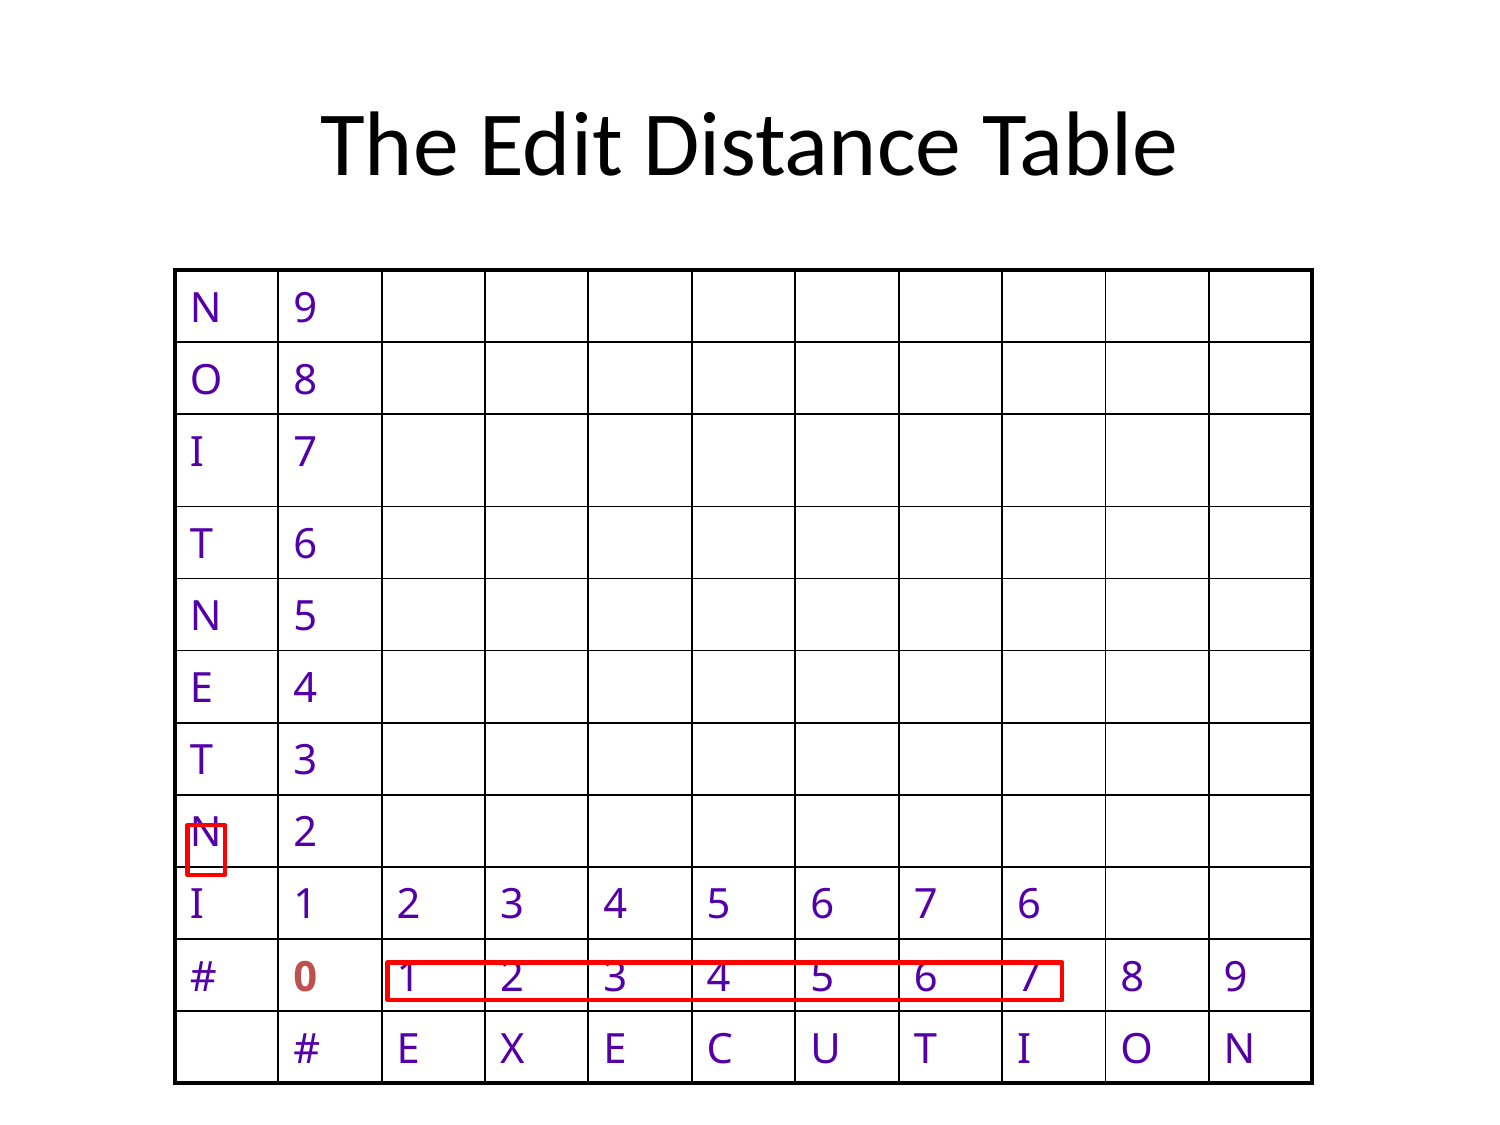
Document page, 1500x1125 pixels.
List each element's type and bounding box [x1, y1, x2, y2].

table_cell [693, 940, 794, 960]
table_cell [693, 1012, 794, 1081]
table_cell [383, 651, 484, 722]
table_cell [1106, 796, 1208, 866]
table_cell [177, 507, 277, 578]
table_cell [177, 868, 277, 938]
table_cell [589, 579, 691, 650]
table_cell [900, 868, 1001, 938]
table_cell [177, 579, 277, 650]
table_cell [1003, 507, 1105, 578]
table_cell [486, 1012, 587, 1081]
table_header [1210, 272, 1310, 341]
table_header [279, 272, 381, 341]
table_cell [1106, 651, 1208, 722]
table_cell [383, 940, 484, 1010]
table_cell [589, 651, 691, 722]
table_cell [900, 724, 1001, 794]
table_cell [900, 1002, 1001, 1010]
table_cell [279, 868, 381, 938]
table_cell [486, 724, 587, 794]
table_header [693, 272, 794, 341]
table_cell [1210, 415, 1310, 506]
table_cell [486, 415, 587, 506]
table_cell [900, 940, 1001, 960]
table_cell [693, 415, 794, 506]
table_cell [486, 868, 587, 938]
table_cell [693, 868, 794, 938]
table_cell [693, 1002, 794, 1010]
table_cell [900, 415, 1001, 506]
table_cell [279, 940, 381, 1010]
table_cell [177, 724, 277, 794]
table_cell [177, 1012, 277, 1081]
table_cell [486, 507, 587, 578]
table_cell [486, 1002, 587, 1010]
table_header [1003, 272, 1105, 341]
table_cell [1003, 343, 1105, 413]
table_cell [693, 796, 794, 866]
table_cell [1003, 868, 1105, 938]
table_cell [279, 507, 381, 578]
table_cell [279, 415, 381, 506]
table_header [589, 272, 691, 341]
table_cell [900, 651, 1001, 722]
table_cell [383, 796, 484, 866]
table_cell [900, 579, 1001, 650]
table_cell [486, 940, 587, 960]
table_cell [383, 724, 484, 794]
table_cell [1106, 724, 1208, 794]
table_cell [900, 507, 1001, 578]
table_cell [1106, 868, 1208, 938]
table_cell [1210, 940, 1310, 1010]
table_cell [693, 579, 794, 650]
table_cell [1003, 940, 1105, 1010]
table_cell [1003, 1012, 1105, 1081]
table_cell [383, 579, 484, 650]
table_cell [1106, 1012, 1208, 1081]
table_cell [1210, 796, 1310, 866]
table_cell [796, 343, 898, 413]
table_cell [279, 724, 381, 794]
table_cell [589, 724, 691, 794]
table_cell [589, 868, 691, 938]
table_cell [796, 507, 898, 578]
table_cell [279, 651, 381, 722]
table_cell [796, 868, 898, 938]
table_cell [796, 940, 898, 960]
table_cell [1210, 868, 1310, 938]
table_cell [383, 1012, 484, 1081]
table_header [900, 272, 1001, 341]
table_cell [589, 343, 691, 413]
table_cell [486, 796, 587, 866]
table_cell [279, 1012, 381, 1081]
text_box [385, 960, 1064, 1002]
table_cell [1210, 651, 1310, 722]
table_cell [693, 724, 794, 794]
table_cell [279, 796, 381, 866]
table_cell [177, 796, 277, 866]
table_cell [1106, 507, 1208, 578]
text_box [185, 823, 227, 877]
table_cell [589, 940, 691, 960]
table_cell [486, 579, 587, 650]
table_cell [1210, 724, 1310, 794]
table_cell [383, 868, 484, 938]
title [75, 45, 1425, 233]
table_cell [1003, 651, 1105, 722]
table_cell [796, 1012, 898, 1081]
table_cell [486, 651, 587, 722]
table_header [177, 272, 277, 341]
table_cell [177, 651, 277, 722]
table_cell [1003, 796, 1105, 866]
table_cell [177, 940, 277, 1010]
table_cell [1106, 415, 1208, 506]
table_cell [693, 651, 794, 722]
table_cell [900, 1012, 1001, 1081]
table_cell [589, 1002, 691, 1010]
table_header [383, 272, 484, 341]
table_cell [796, 651, 898, 722]
table_header [796, 272, 898, 341]
table_cell [693, 343, 794, 413]
table_cell [589, 415, 691, 506]
table_cell [279, 579, 381, 650]
table_cell [1210, 343, 1310, 413]
table_cell [177, 343, 277, 413]
table_cell [589, 1012, 691, 1081]
table_cell [1210, 579, 1310, 650]
table_cell [279, 343, 381, 413]
table_cell [1106, 343, 1208, 413]
table_cell [1003, 415, 1105, 506]
table_cell [1106, 940, 1208, 1010]
table_cell [1003, 579, 1105, 650]
table_cell [693, 507, 794, 578]
table_cell [796, 796, 898, 866]
table_header [1106, 272, 1208, 341]
table_cell [383, 343, 484, 413]
table_cell [589, 507, 691, 578]
table_cell [1106, 579, 1208, 650]
table_cell [1003, 724, 1105, 794]
table_cell [796, 1002, 898, 1010]
table_cell [796, 724, 898, 794]
table_cell [1210, 1012, 1310, 1081]
table_cell [177, 415, 277, 506]
table_cell [486, 343, 587, 413]
table_cell [383, 507, 484, 578]
table_cell [1210, 507, 1310, 578]
table_cell [796, 579, 898, 650]
table_cell [383, 415, 484, 506]
table_cell [900, 343, 1001, 413]
table_cell [796, 415, 898, 506]
table_cell [589, 796, 691, 866]
table_cell [900, 796, 1001, 866]
table_header [486, 272, 587, 341]
